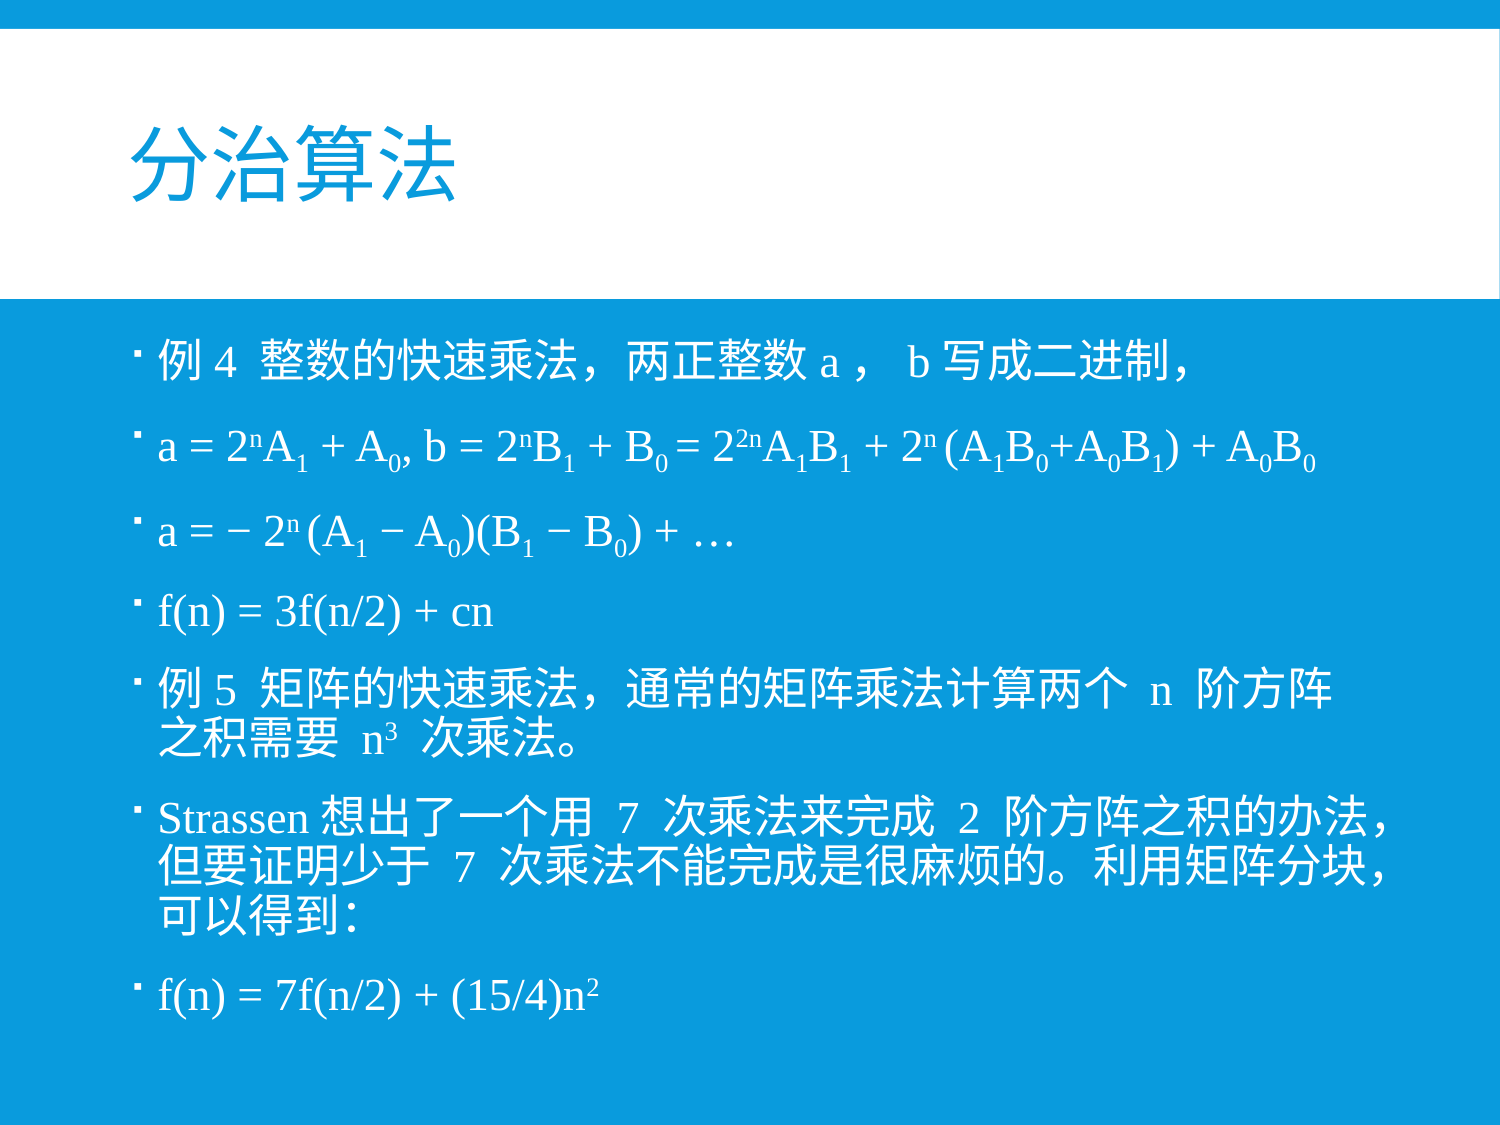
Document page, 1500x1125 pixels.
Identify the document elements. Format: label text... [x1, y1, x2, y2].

list 例4 整数的快速乘法，两正整数a，b写成二进制， a = 2nA1 + A0, b = 2nB1 + B0 = 22nA1B1 + 2n (A1B0+A0B1) + A0B0 a = − 2n (A1 − A0)(B1 − B0) + … f(n) = 3f(n/2) + cn 例5 矩阵的快速乘法，通常的矩阵乘法计算两个 n 阶方阵之积需要 n3 次乘法。 Strassen想出了一个用 7 次乘法来完成 2 阶方阵之积的办法，但要证明少于 7 次乘法不能完成是很麻烦的。利用矩阵分块，可以得到： f(n) = 7f(n/2) + (15/4)n2 [112, 329, 1388, 1020]
title 分治算法 [112, 46, 1388, 295]
